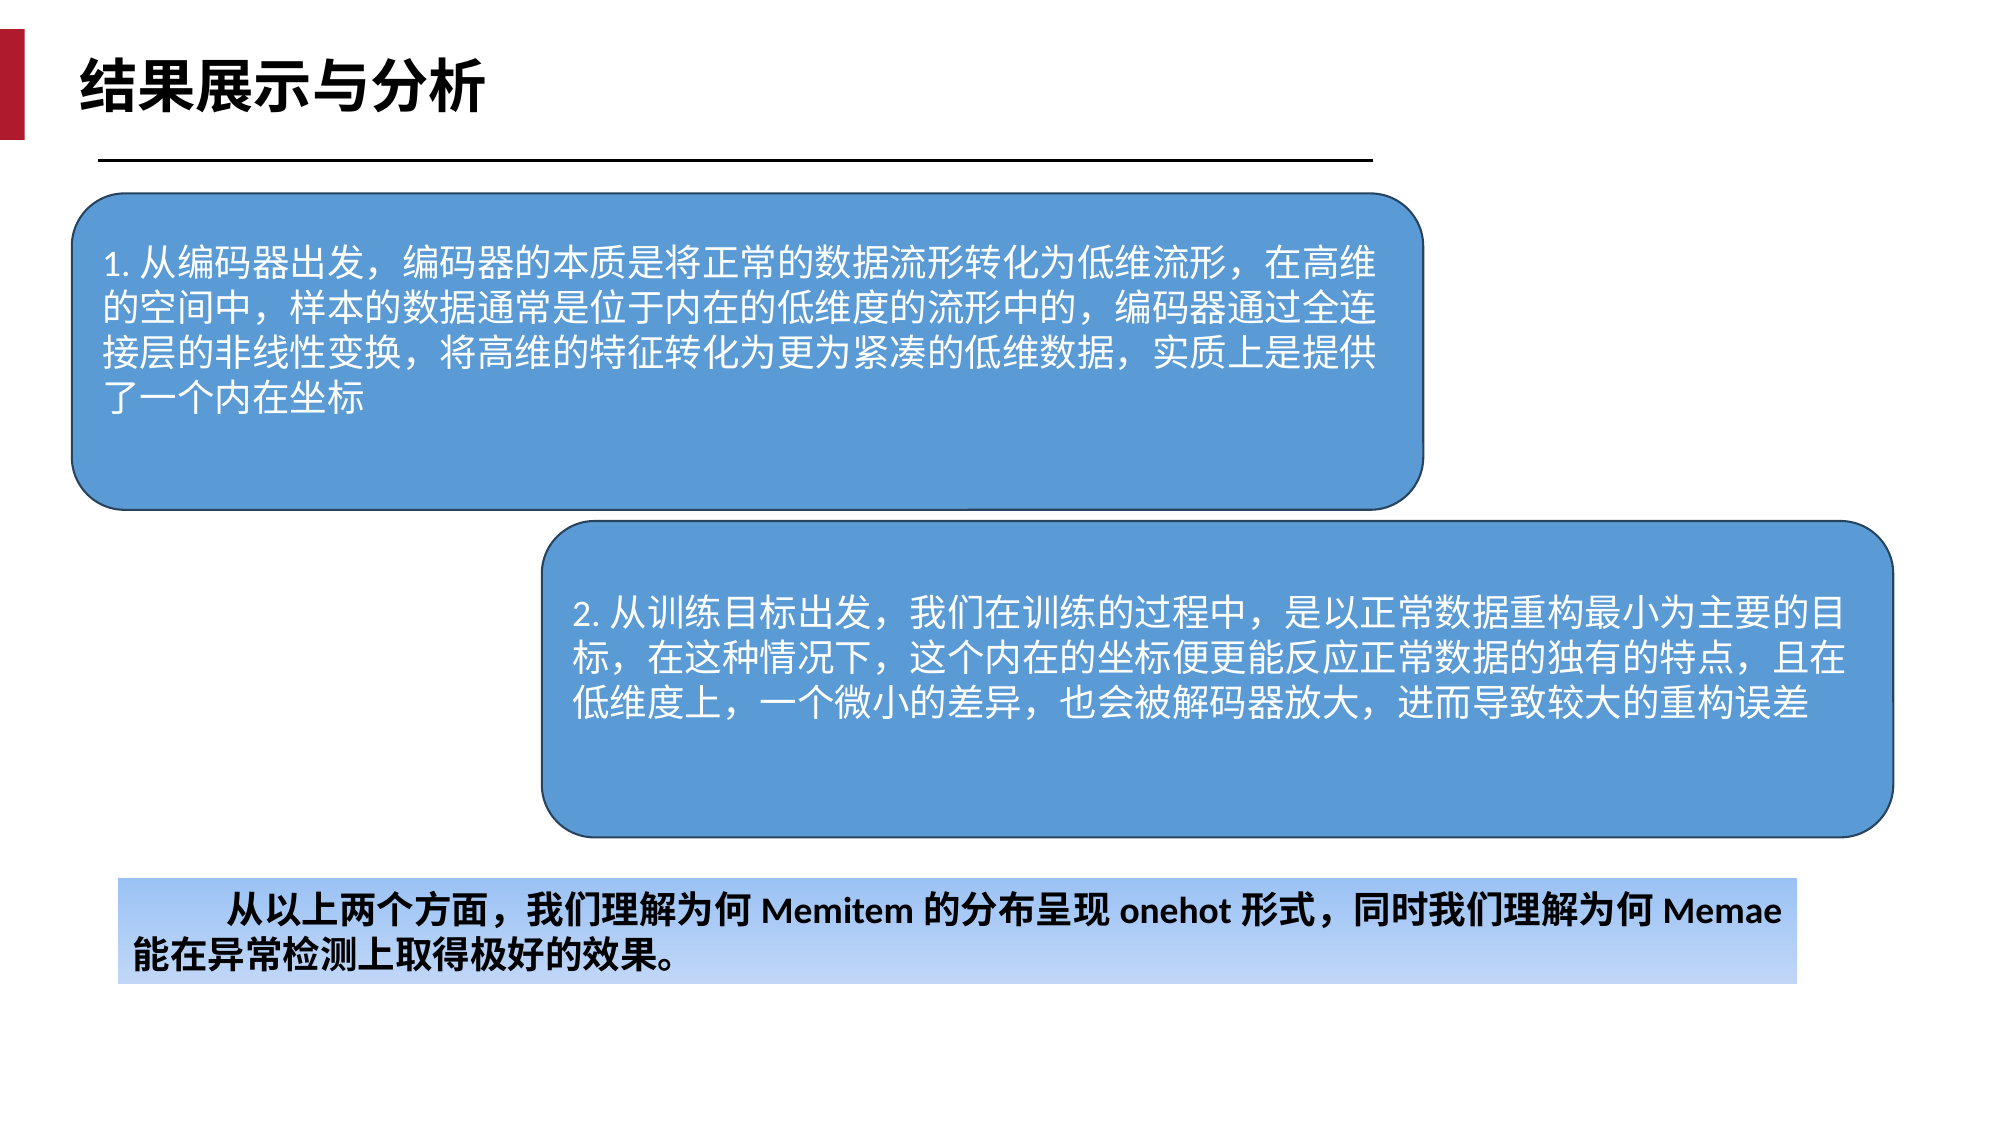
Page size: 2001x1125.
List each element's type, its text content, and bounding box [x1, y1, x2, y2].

text_box 从以上两个方面，我们理解为何Memitem的分布呈现onehot形式，同时我们理解为何Memae 能在异常检测上取得极好的效果。 [118, 878, 1798, 984]
text_box 2.从训练目标出发，我们在训练的过程中，是以正常数据重构最小为主要的目标，在这种情况下，这个内在的坐标便更能反应正常数据的独有的特点，且在低维度上，一个微小的差异，也会被解码器放大，进而导致较大的重构误差 [540, 519, 1895, 839]
text_box 结果展示与分析 [26, 41, 542, 127]
text_box 1.从编码器出发，编码器的本质是将正常的数据流形转化为低维流形，在高维的空间中，样本的数据通常是位于内在的低维度的流形中的，编码器通过全连接层的非线性变换，将高维的特征转化为更为紧凑的低维数据，实质上是提供了一个内在坐标 [70, 192, 1425, 511]
text_box [0, 28, 26, 141]
